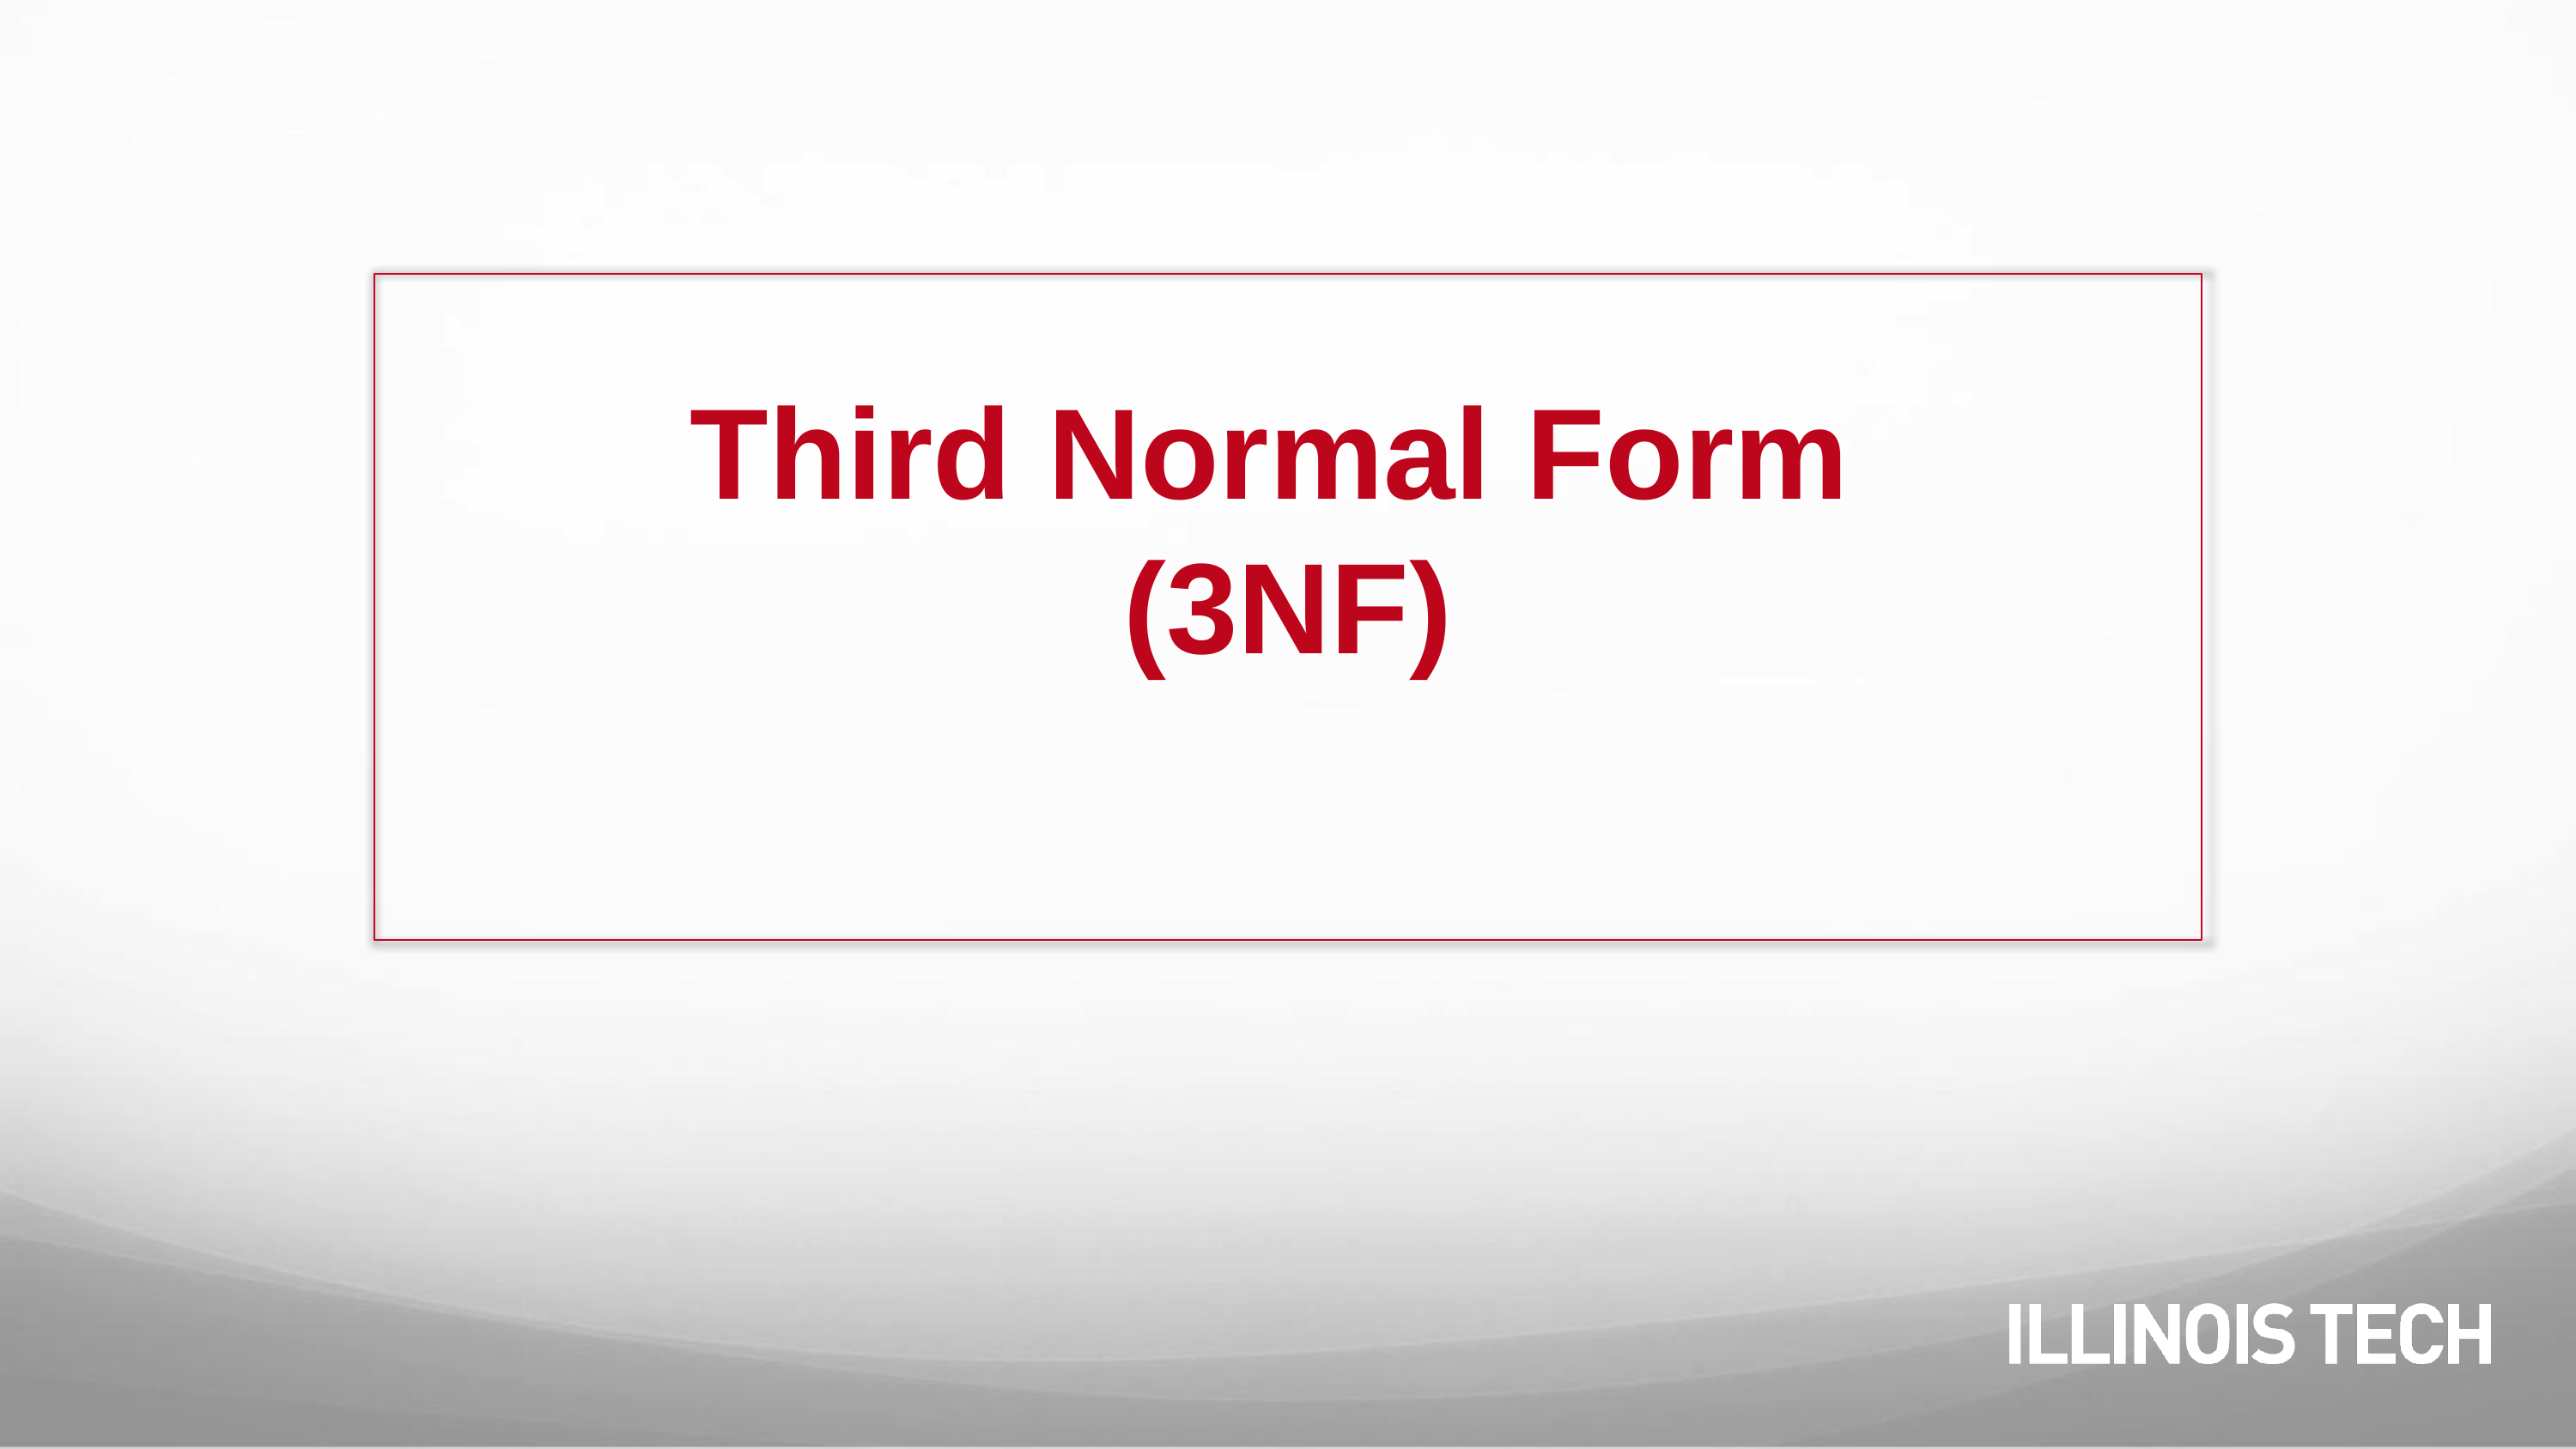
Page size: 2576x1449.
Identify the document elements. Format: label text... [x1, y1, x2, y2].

picture [0, 0, 2576, 1449]
title Third Normal Form (3NF) [373, 322, 2203, 687]
